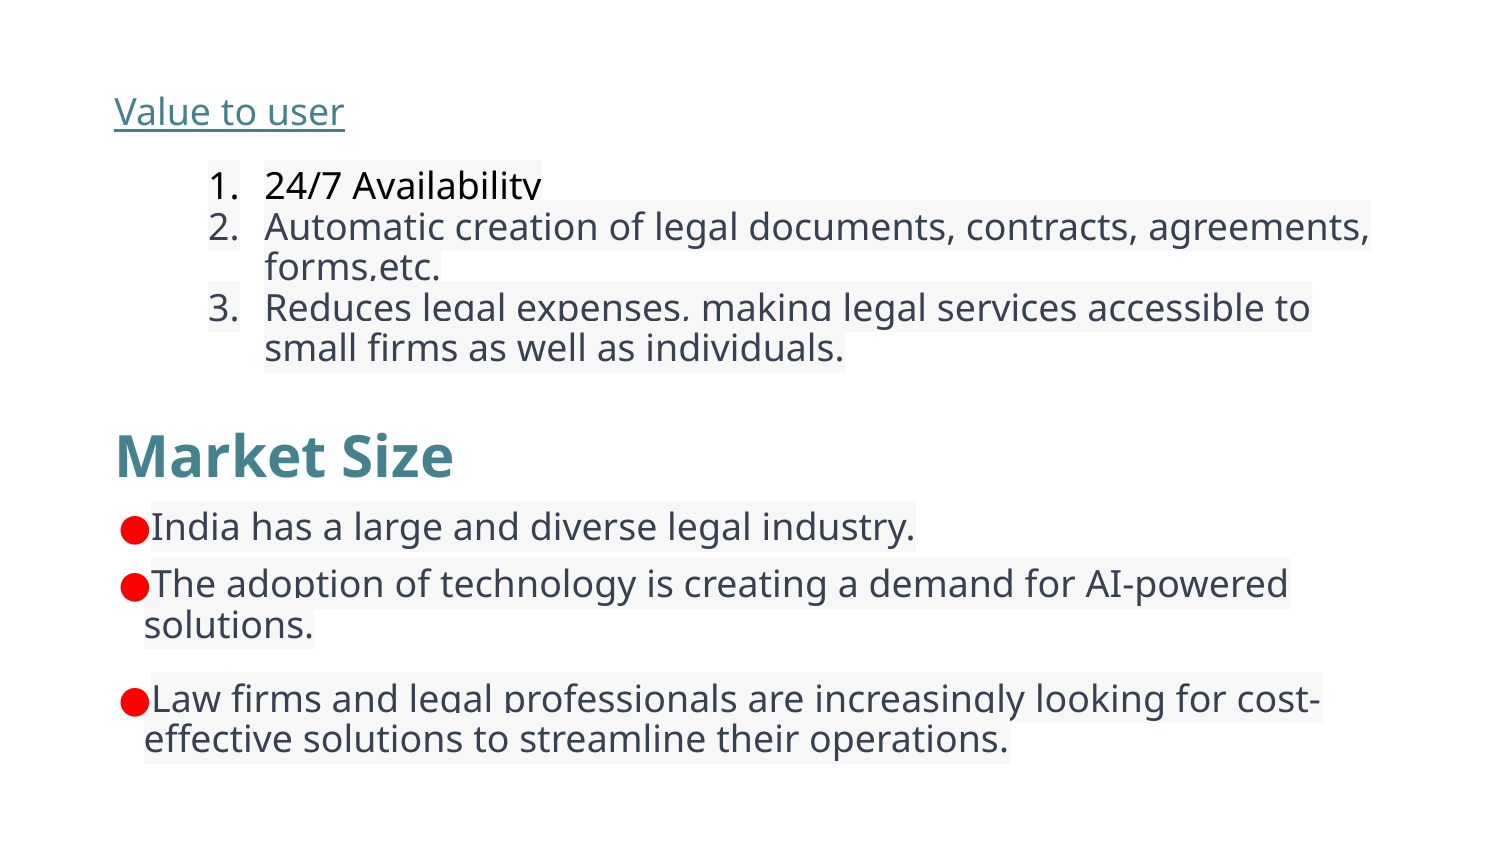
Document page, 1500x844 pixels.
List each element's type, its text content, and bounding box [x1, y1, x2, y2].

list Market Size India has a large and diverse legal industry. The adoption of technology is creating a demand for AI-powered solutions. Law firms and legal professionals are increasingly looking for cost-effective solutions to streamline their operations. [103, 421, 1397, 814]
title Value to user 24/7 Availability Automatic creation of legal documents, contracts, agreements, forms,etc. Reduces legal expenses, making legal services accessible to small firms as well as individuals. [103, 168, 1397, 295]
